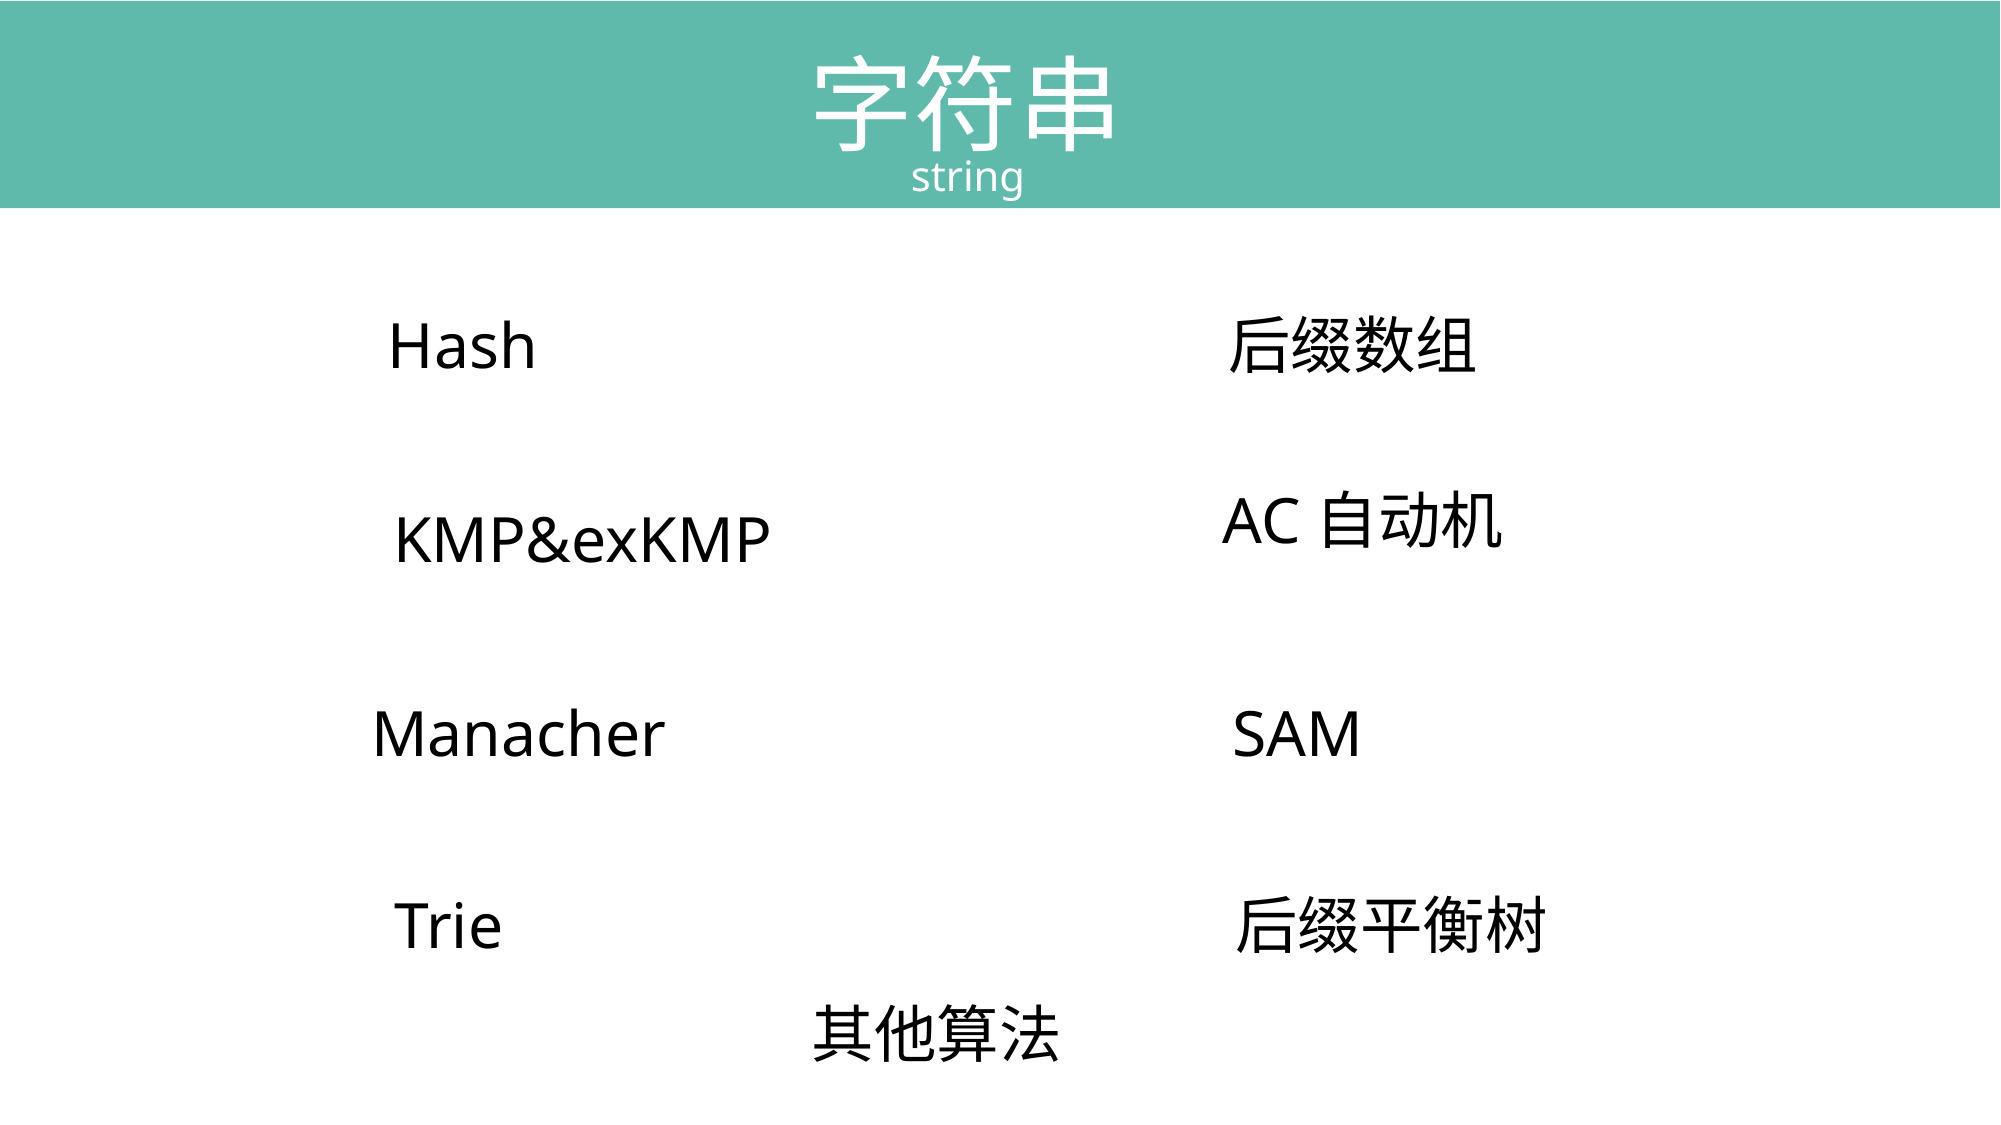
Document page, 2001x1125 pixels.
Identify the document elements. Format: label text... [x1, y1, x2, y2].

text_box Trie [379, 878, 519, 968]
text_box Hash [373, 298, 553, 389]
text_box AC自动机 [1207, 473, 1519, 564]
text_box 其他算法 [797, 987, 1077, 1078]
text_box 字符串 [713, 32, 1219, 142]
text_box SAM [1217, 686, 1378, 777]
text_box Manacher [356, 686, 682, 777]
text_box KMP&exKMP [378, 492, 787, 583]
text_box [0, 0, 2000, 209]
text_box 后缀数组 [1213, 298, 1494, 389]
text_box 后缀平衡树 [1220, 878, 1563, 968]
text_box string [634, 142, 1302, 208]
